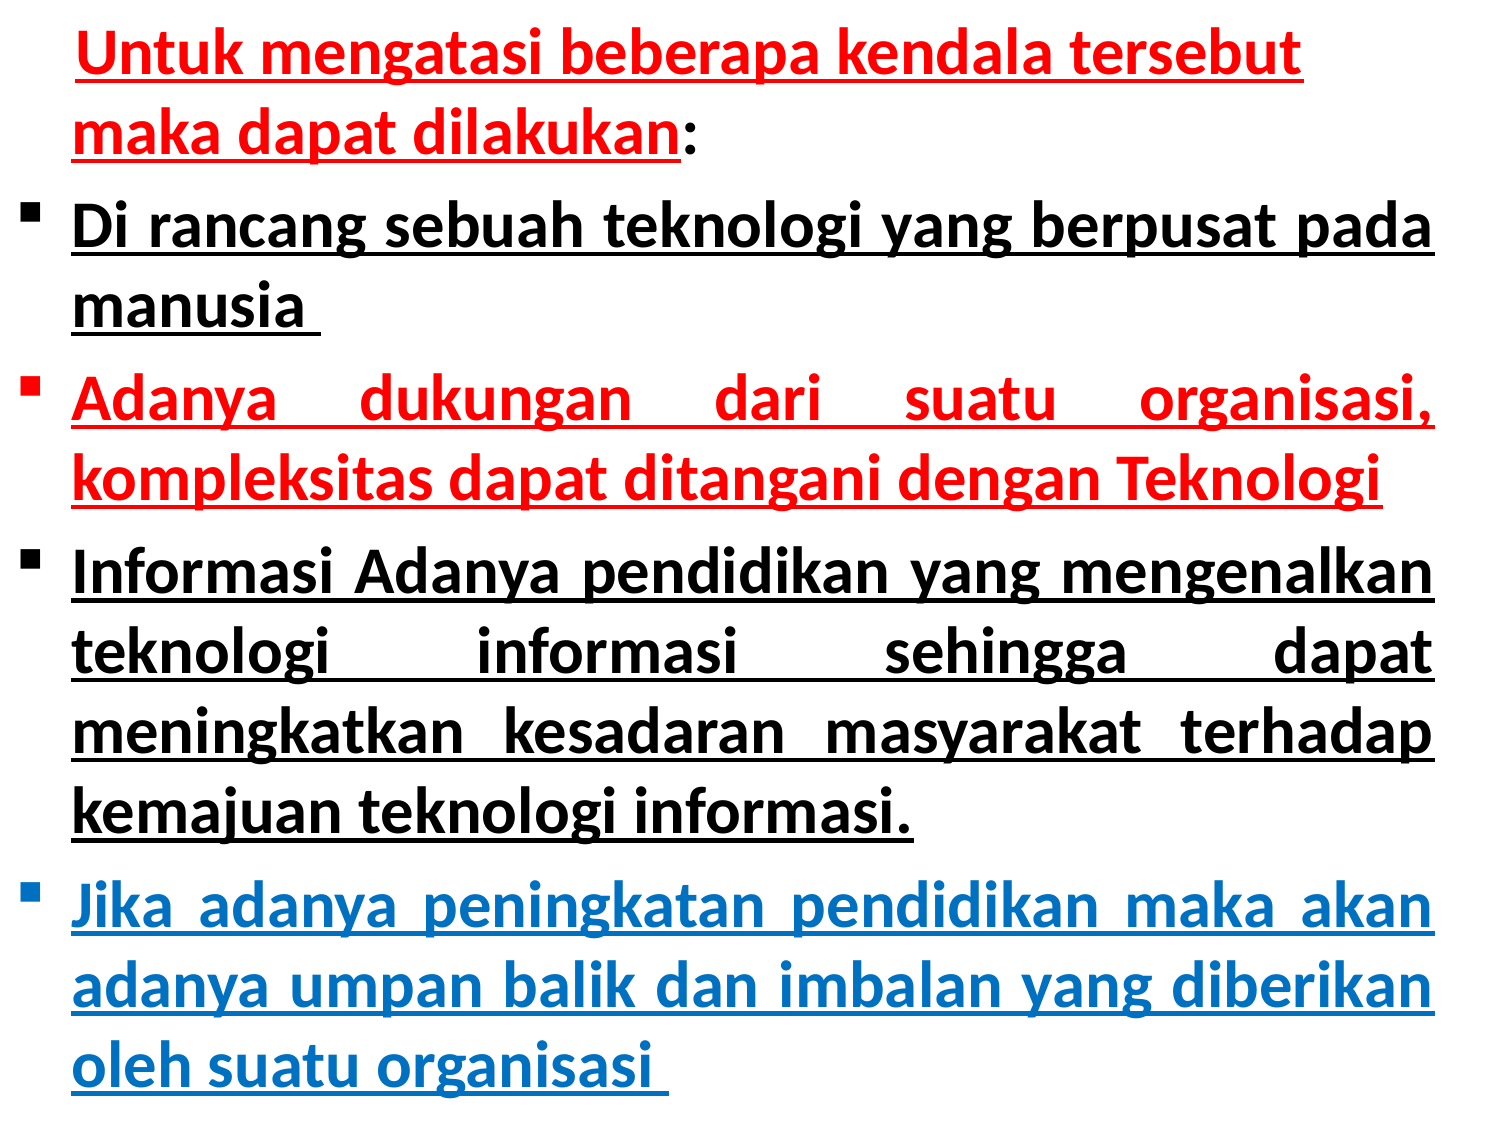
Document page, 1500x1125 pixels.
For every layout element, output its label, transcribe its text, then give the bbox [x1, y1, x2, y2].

list Untuk mengatasi beberapa kendala tersebut maka dapat dilakukan: Di rancang sebuah teknologi yang berpusat pada manusia Adanya dukungan dari suatu organisasi, kompleksitas dapat ditangani dengan Teknologi Informasi Adanya pendidikan yang mengenalkan teknologi informasi sehingga dapat meningkatkan kesadaran masyarakat terhadap kemajuan teknologi informasi. Jika adanya peningkatan pendidikan maka akan adanya umpan balik dan imbalan yang diberikan oleh suatu organisasi [0, 0, 1450, 1125]
